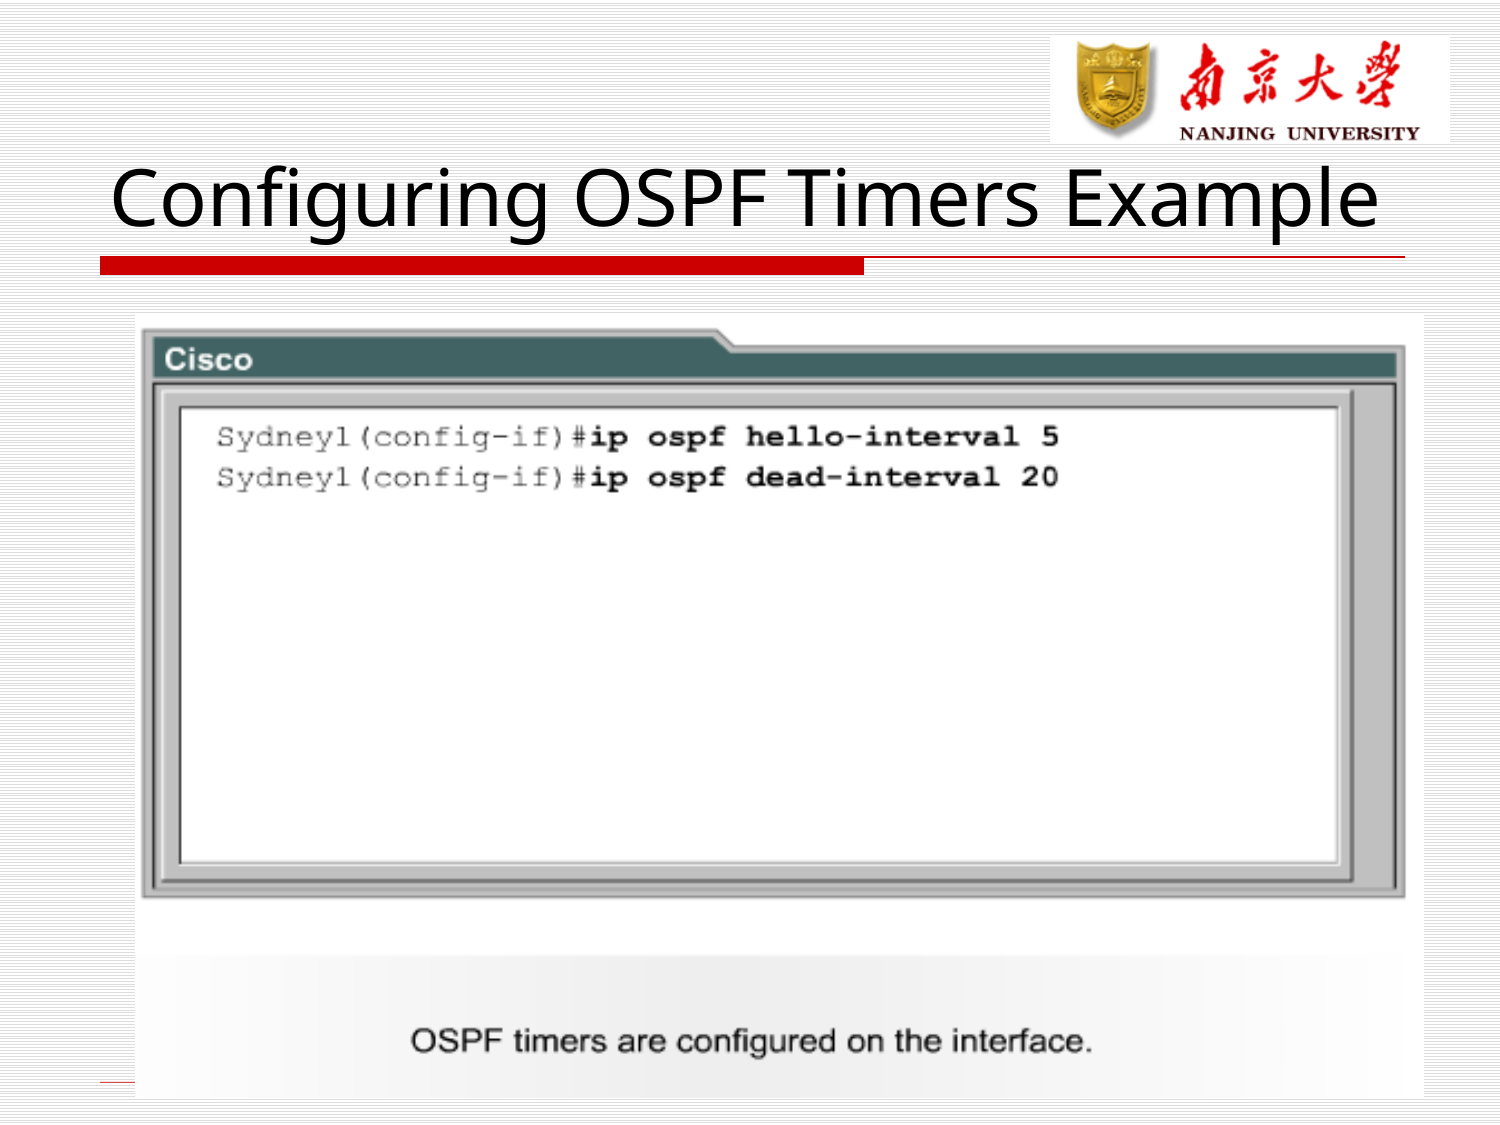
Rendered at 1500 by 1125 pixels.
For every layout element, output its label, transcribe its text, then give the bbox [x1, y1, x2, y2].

picture [135, 314, 1424, 1098]
picture [1050, 37, 1450, 143]
title Configuring OSPF Timers Example [94, 50, 1407, 250]
